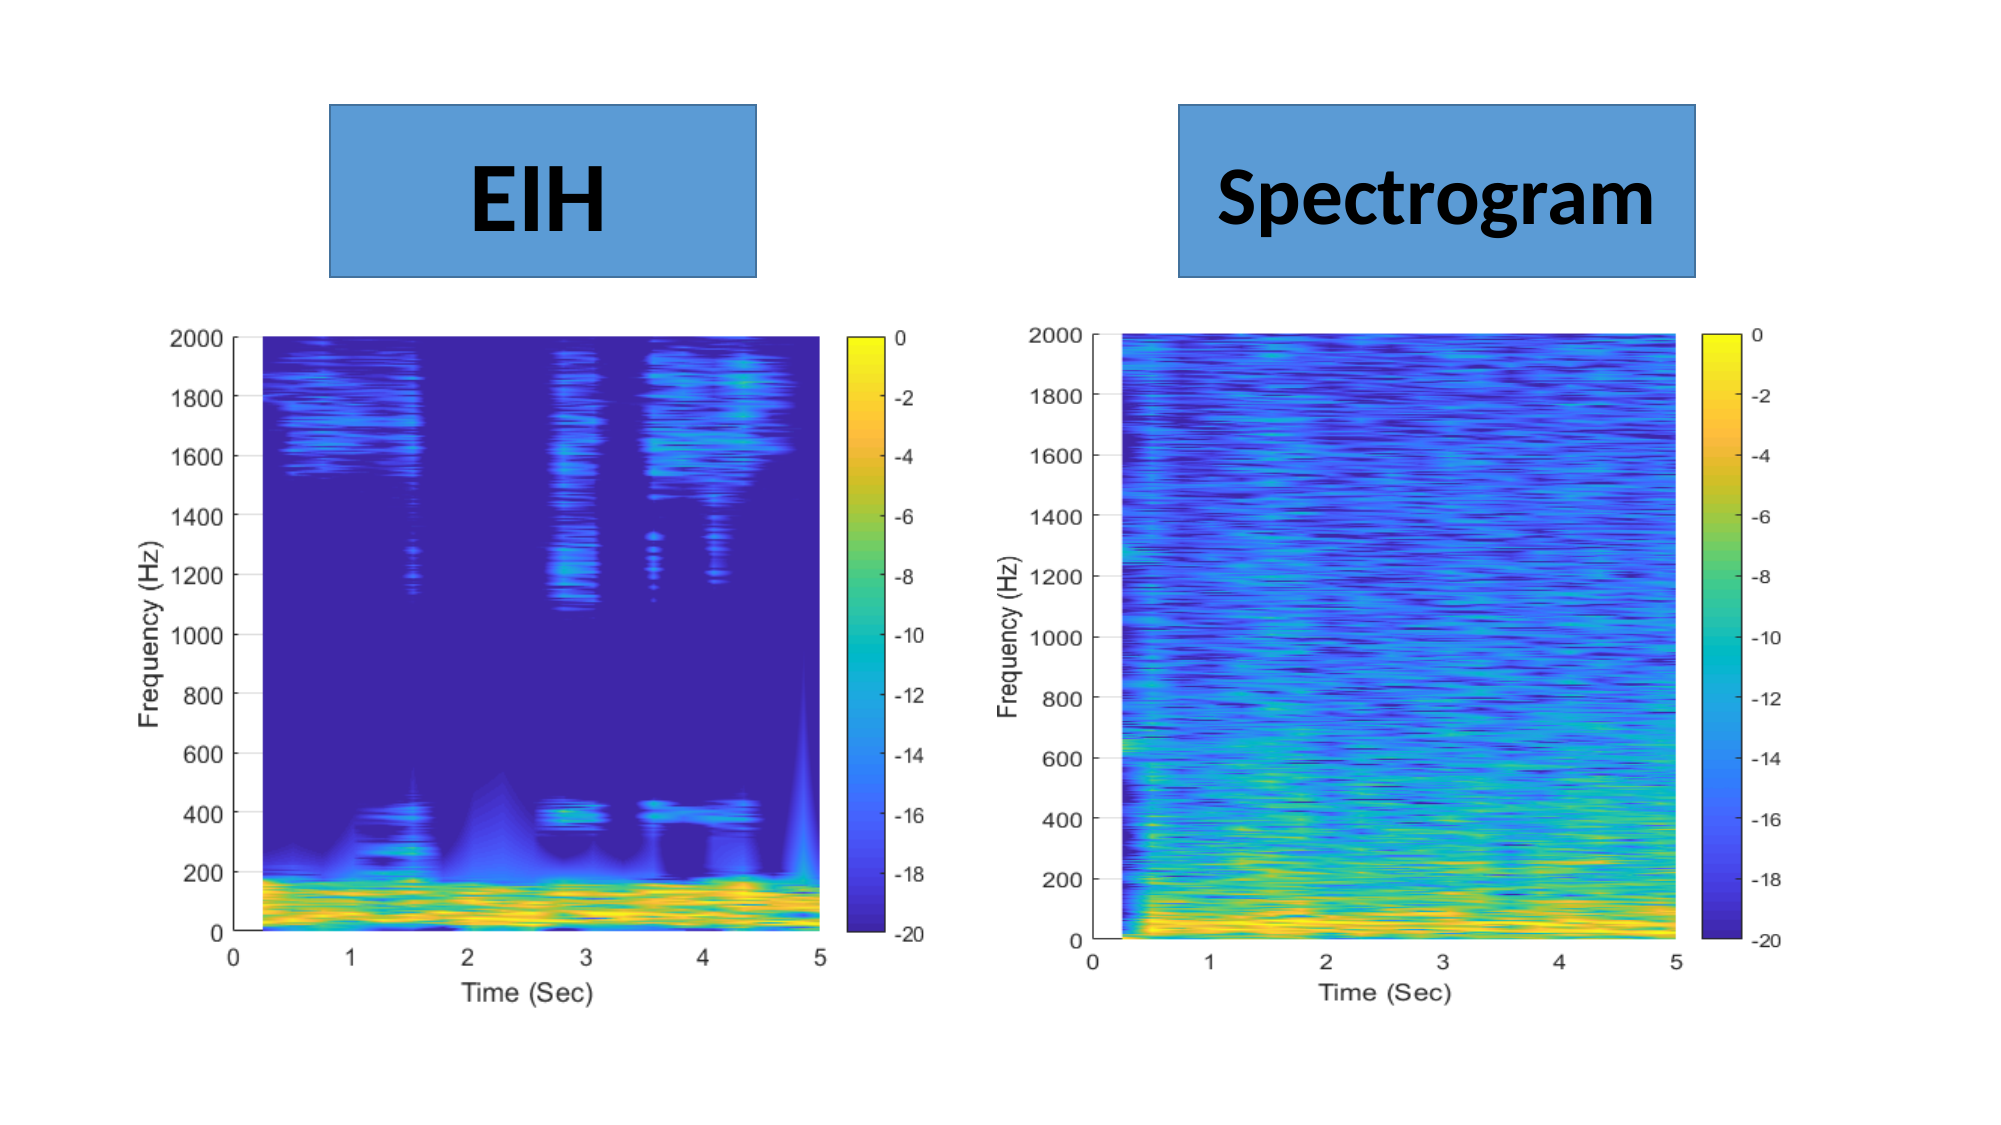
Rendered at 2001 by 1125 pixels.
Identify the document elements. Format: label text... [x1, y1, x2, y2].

picture [997, 296, 1814, 1011]
text_box Spectrogram [1178, 104, 1696, 278]
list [137, 296, 949, 1011]
text_box EIH [329, 104, 757, 278]
